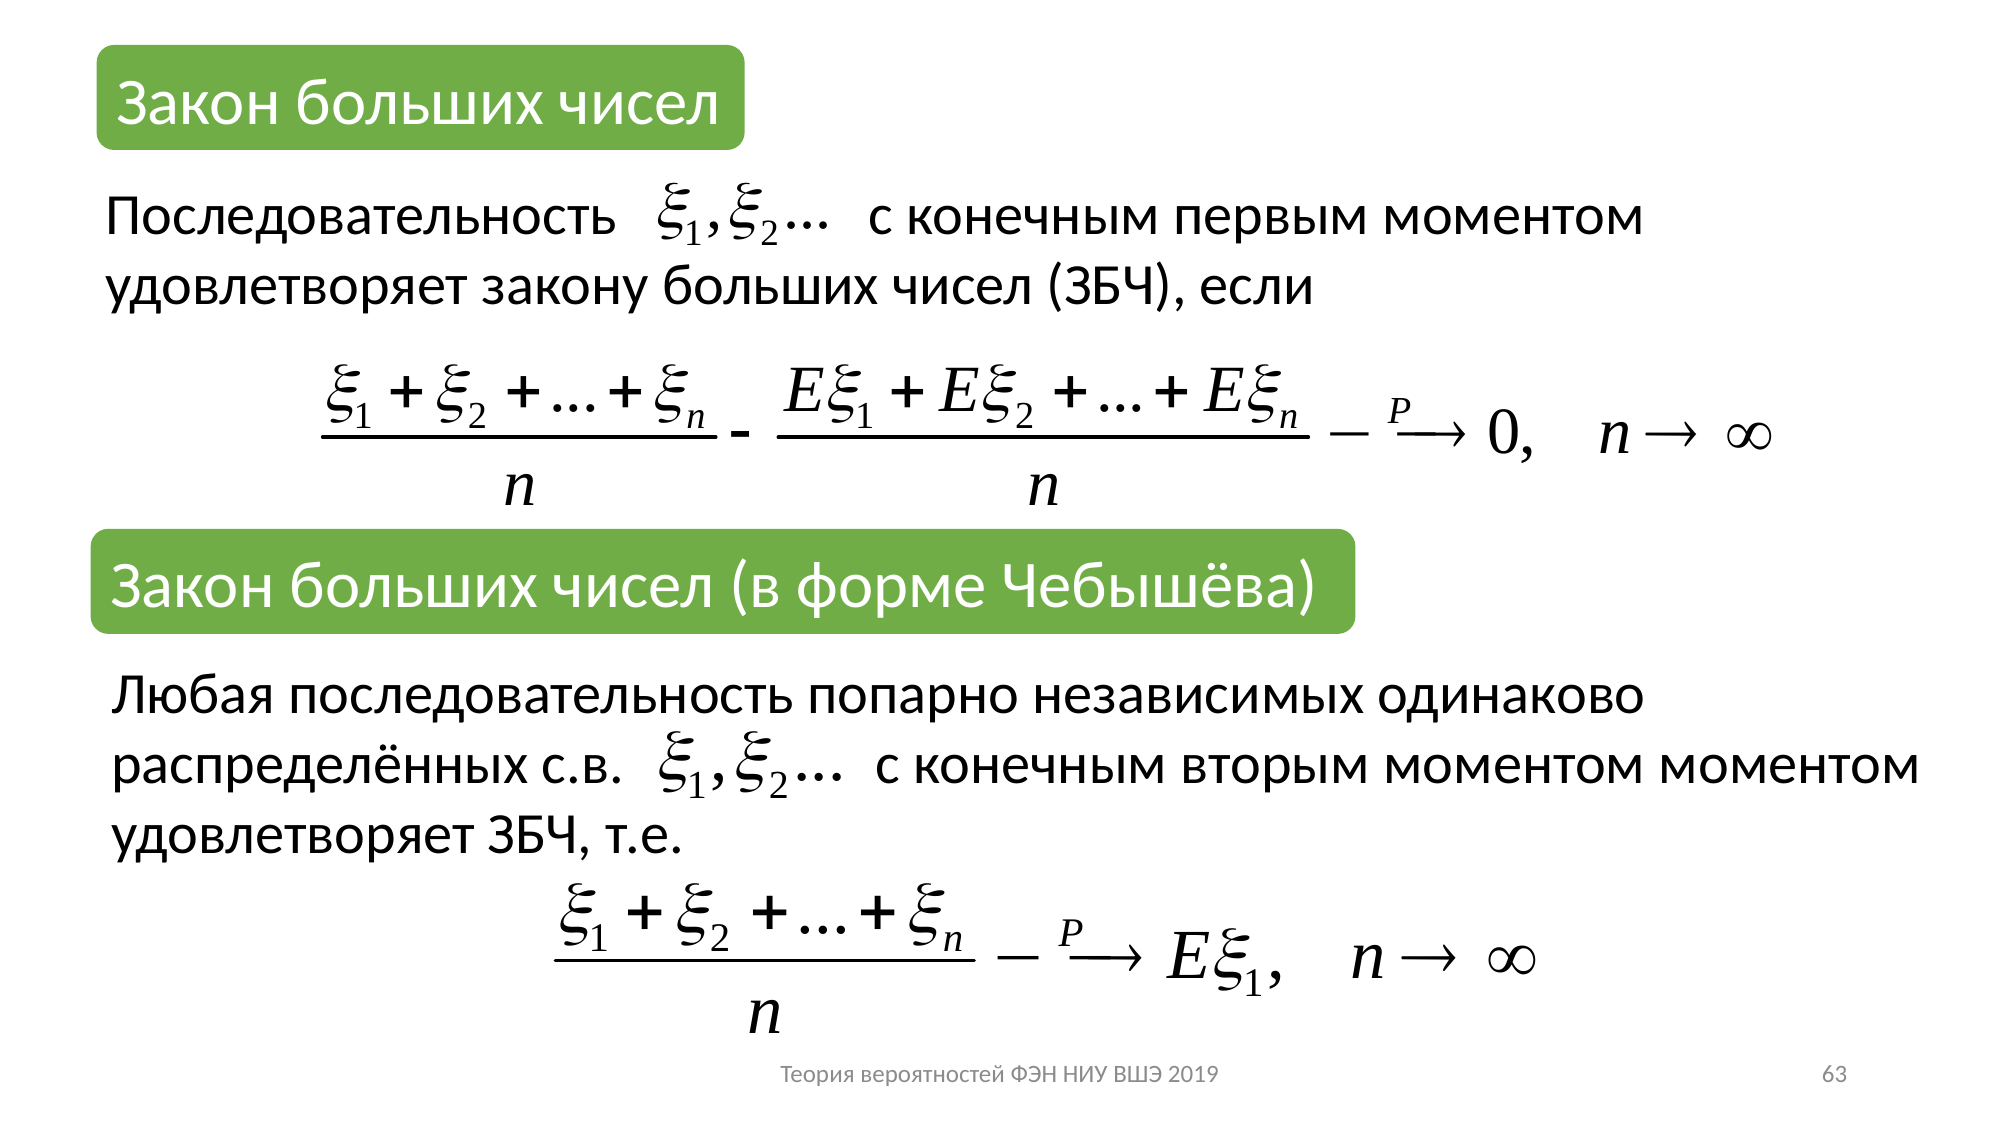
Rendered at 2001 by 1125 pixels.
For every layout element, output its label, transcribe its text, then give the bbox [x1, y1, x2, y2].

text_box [647, 711, 856, 815]
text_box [543, 866, 1551, 1049]
text_box Закон больших чисел [96, 44, 745, 150]
slide_number 63 [1412, 1042, 1863, 1103]
text_box Последовательность с конечным первым моментом удовлетворяет закону больших чисел (ЗБЧ), если [90, 168, 1954, 324]
text_box Любая последовательность попарно независимых одинаково распределённых с.в. с конечным вторым моментом моментом удовлетворяет ЗБЧ, т.е. [96, 648, 1959, 873]
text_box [311, 349, 1783, 520]
text_box Закон больших чисел (в форме Чебышёва) [90, 528, 1356, 634]
footer Теория вероятностей ФЭН НИУ ВШЭ 2019 [662, 1049, 1338, 1103]
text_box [647, 164, 841, 261]
